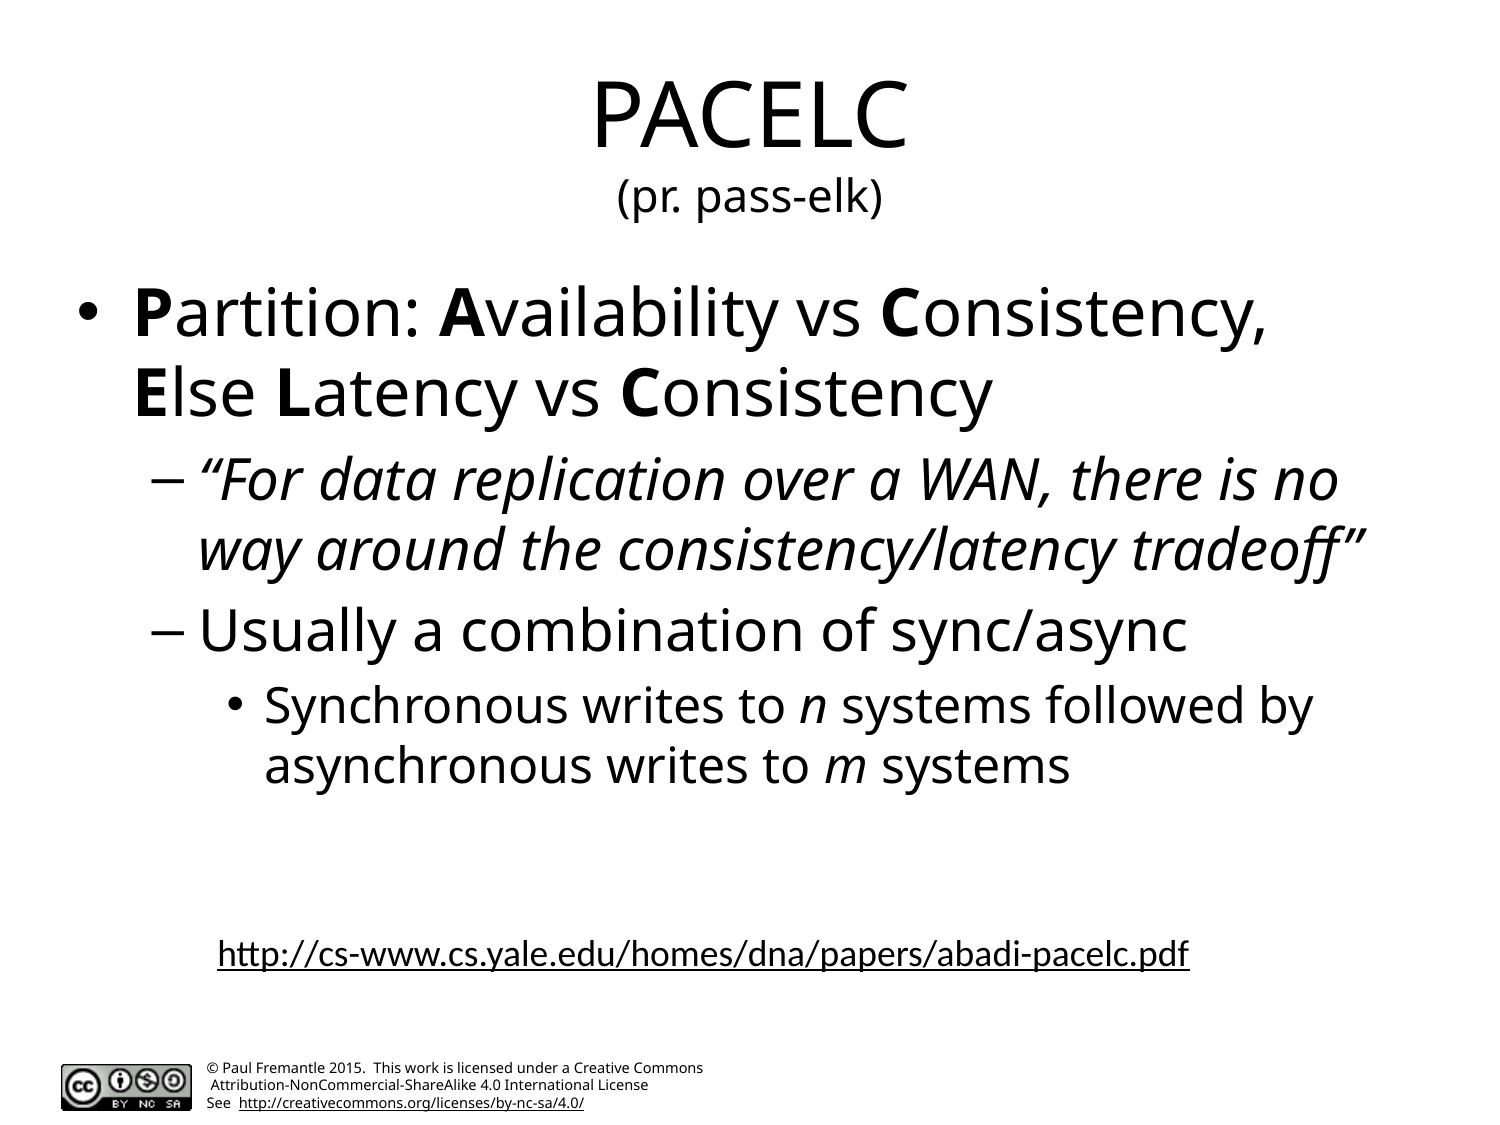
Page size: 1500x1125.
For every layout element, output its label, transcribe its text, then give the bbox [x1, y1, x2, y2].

title PACELC (pr. pass-elk) [75, 45, 1425, 233]
list Partition: Availability vs Consistency, Else Latency vs Consistency “For data replication over a WAN, there is no way around the consistency/latency tradeoff” Usually a combination of sync/async Synchronous writes to n systems followed by asynchronous writes to m systems [61, 262, 1412, 1005]
text_box http://cs-www.cs.yale.edu/homes/dna/papers/abadi-pacelc.pdf [202, 921, 1448, 982]
picture [61, 1064, 192, 1111]
